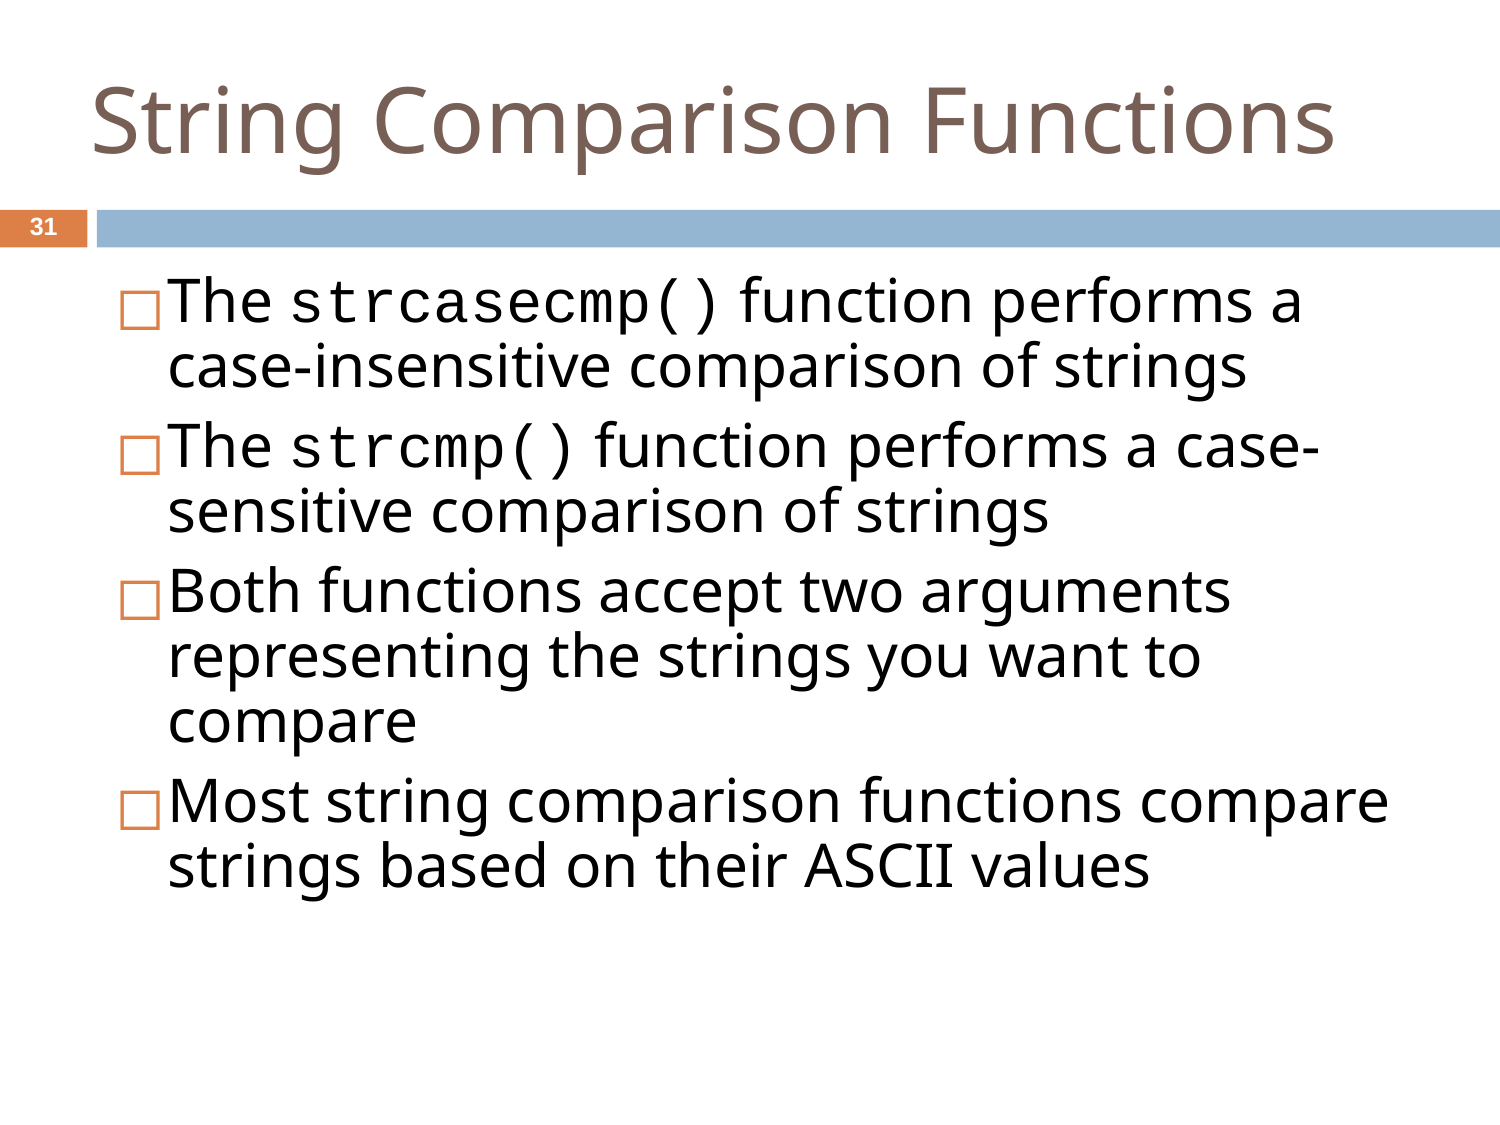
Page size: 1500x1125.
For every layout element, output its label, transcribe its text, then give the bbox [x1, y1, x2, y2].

list The strcasecmp() function performs a case-insensitive comparison of strings The strcmp() function performs a case-sensitive comparison of strings Both functions accept two arguments representing the strings you want to compare Most string comparison functions compare strings based on their ASCII values [100, 262, 1438, 1000]
text_box ‹#› [0, 208, 88, 249]
title String Comparison Functions [75, 45, 1425, 188]
